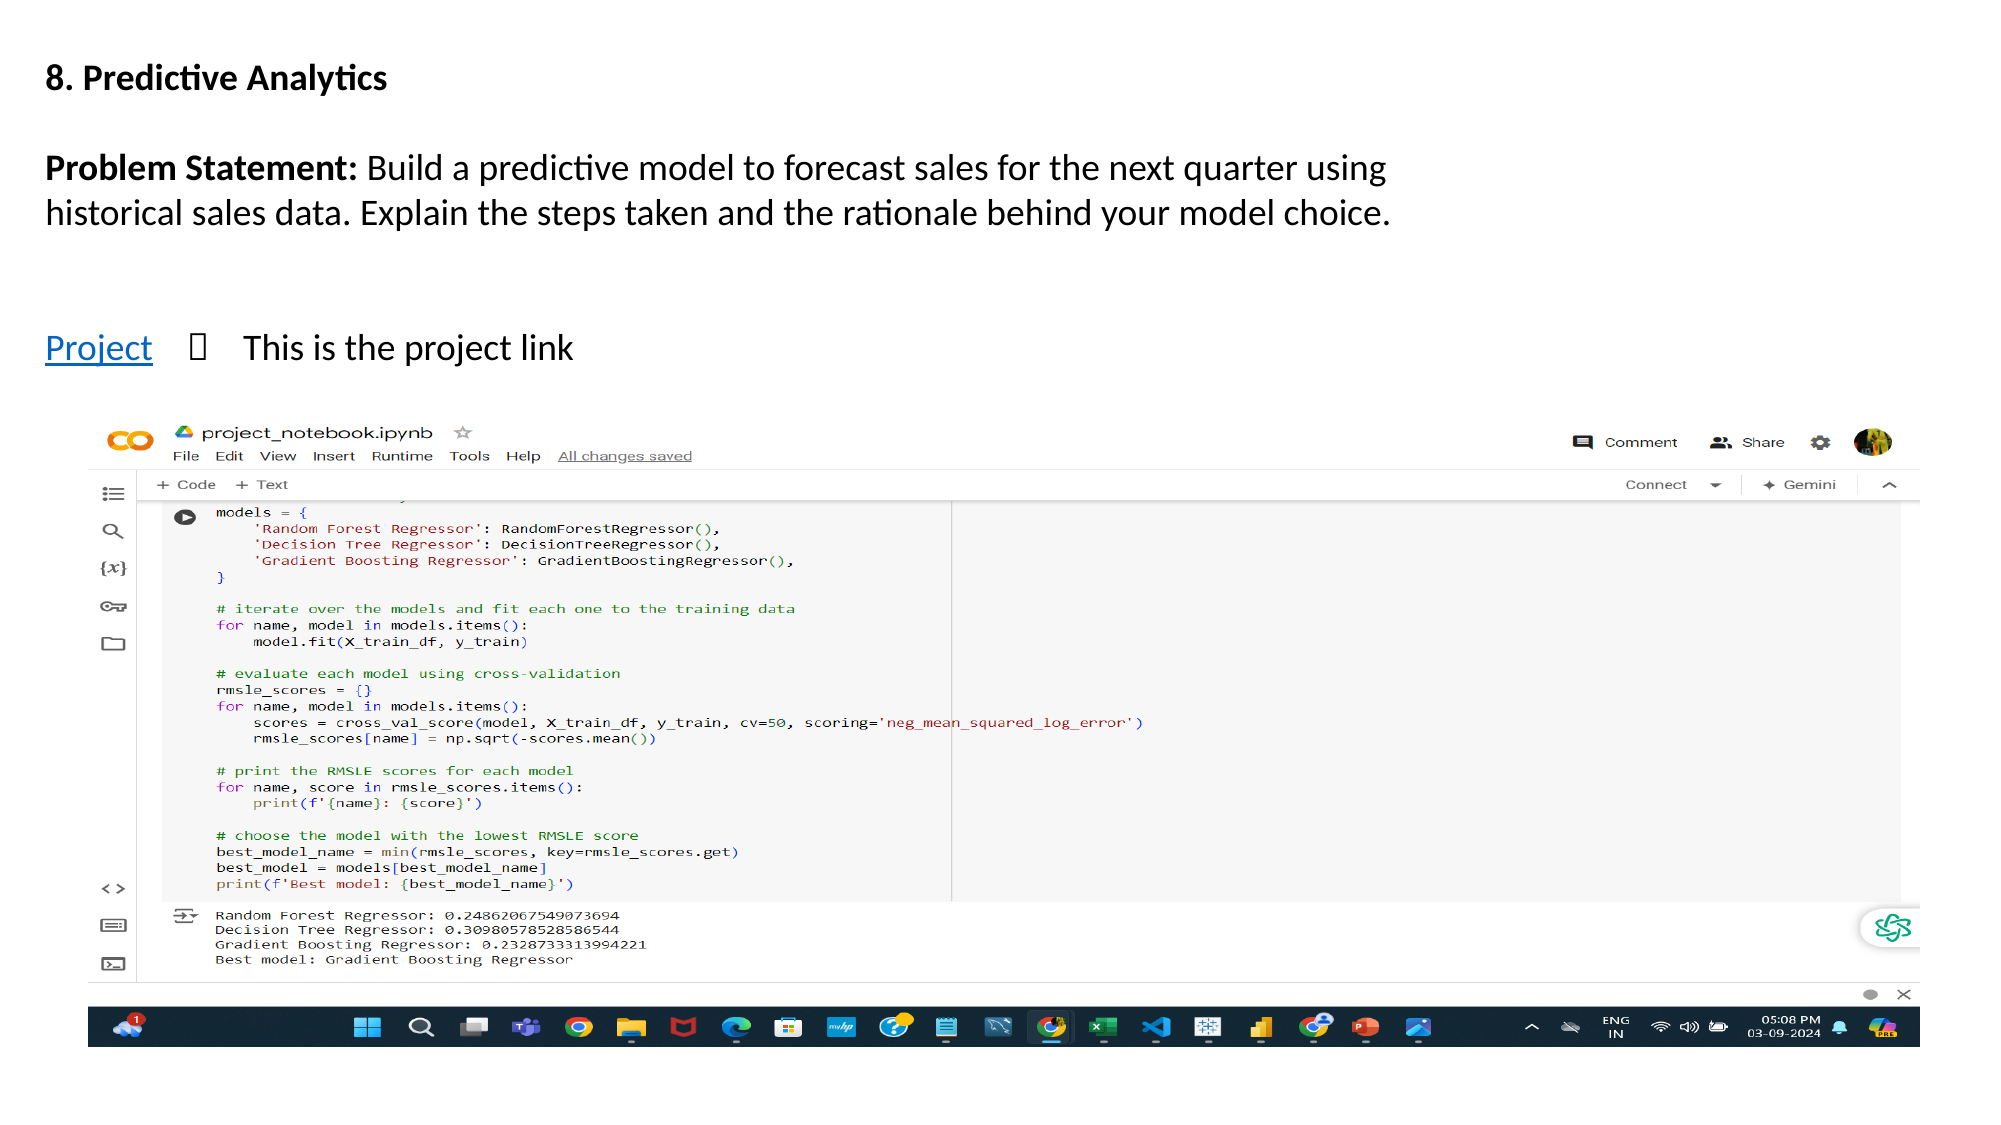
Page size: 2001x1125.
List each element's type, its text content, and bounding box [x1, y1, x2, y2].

text_box 8. Predictive Analytics Problem Statement: Build a predictive model to forecast sales for the next quarter using historical sales data. Explain the steps taken and the rationale behind your model choice. Project  This is the project link [30, 45, 1971, 1051]
picture [88, 414, 1920, 1047]
